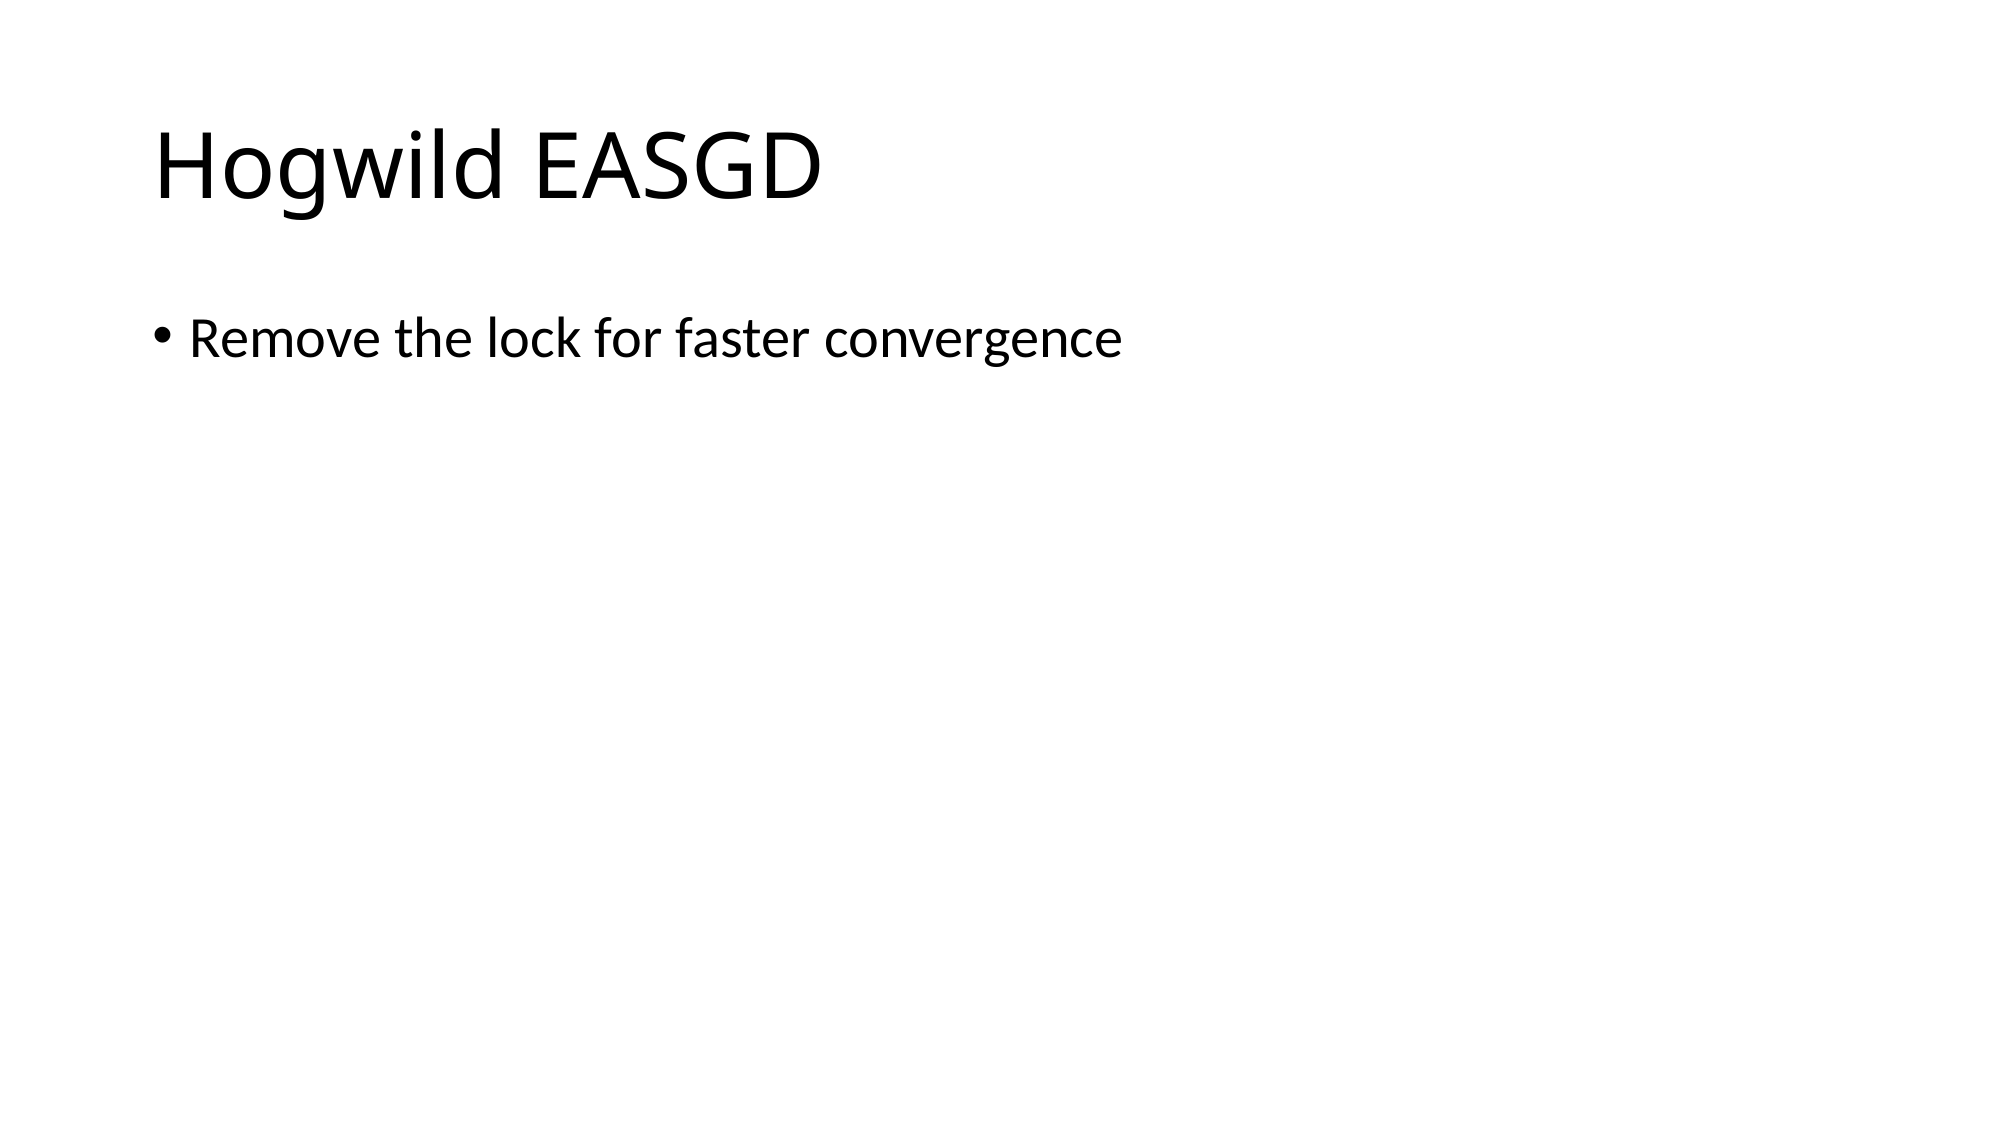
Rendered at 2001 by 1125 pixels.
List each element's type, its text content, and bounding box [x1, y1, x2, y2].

title Hogwild EASGD [137, 59, 1863, 278]
list Remove the lock for faster convergence [137, 299, 1863, 1014]
